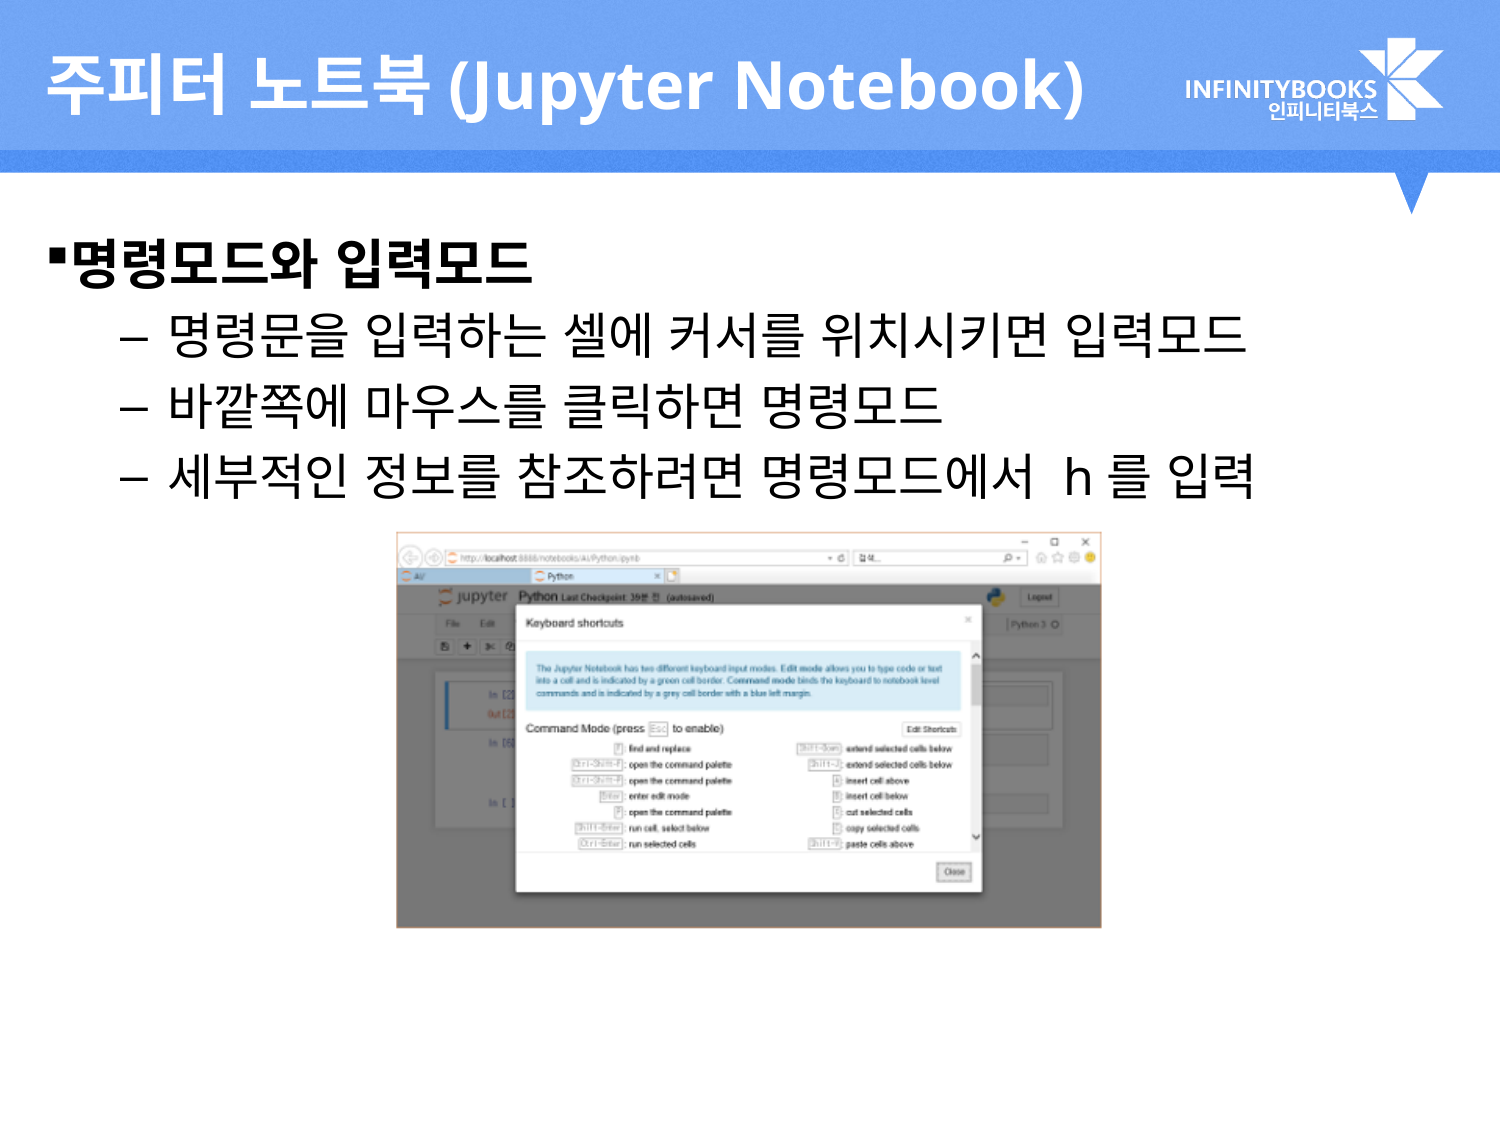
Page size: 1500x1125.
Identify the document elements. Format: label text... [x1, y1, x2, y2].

picture [0, 150, 1500, 213]
picture [1182, 33, 1446, 126]
list 명령모드와 입력모드 명령문을 입력하는 셀에 커서를 위치시키면 입력모드 바깥쪽에 마우스를 클릭하면 명령모드 세부적인 정보를 참조하려면 명령모드에서 h를 입력 [30, 222, 1472, 1075]
title 주피터 노트북(Jupyter Notebook) [30, 35, 1325, 150]
picture [394, 528, 1105, 930]
